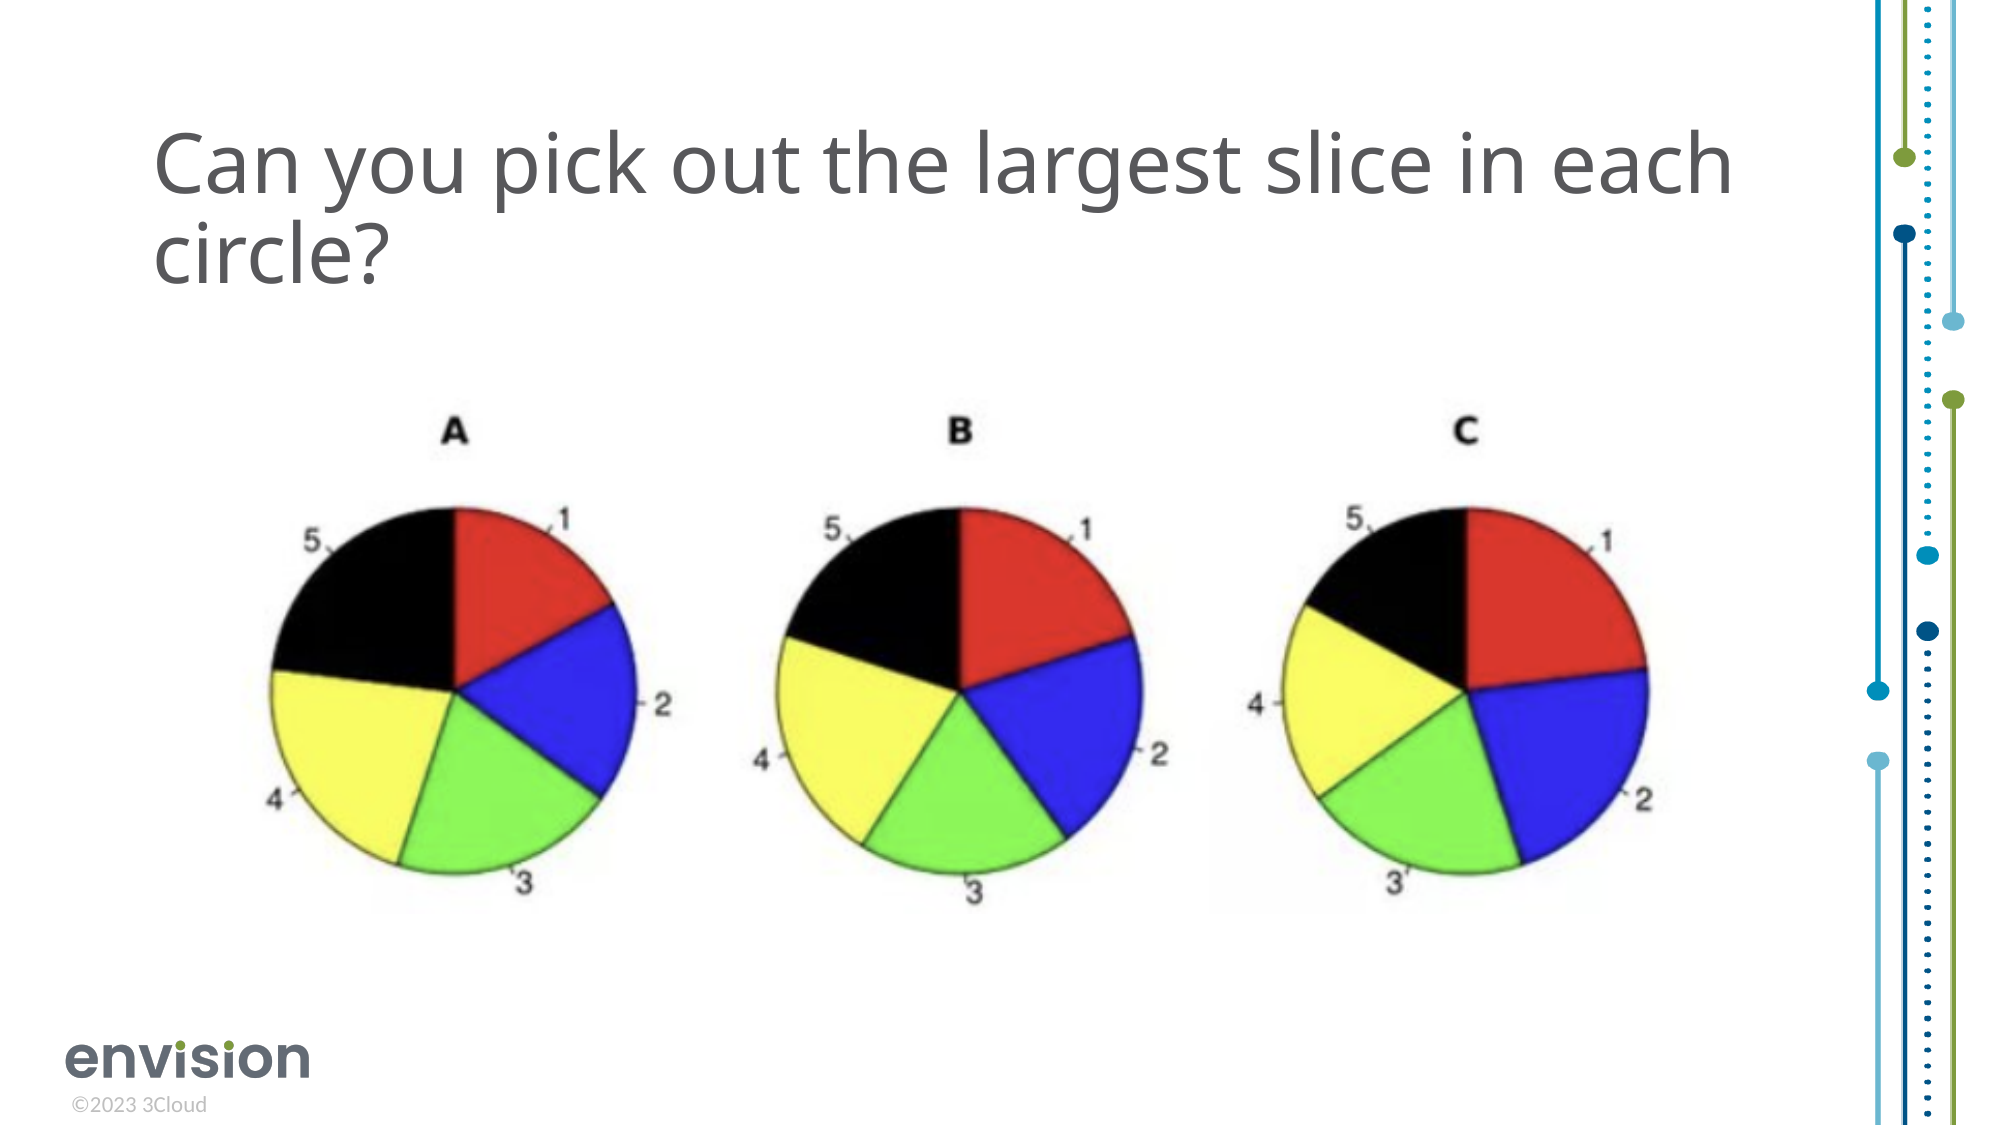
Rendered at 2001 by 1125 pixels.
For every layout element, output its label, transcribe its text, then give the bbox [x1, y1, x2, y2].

title Can you pick out the largest slice in each circle? [137, 102, 1850, 320]
picture [0, 0, 2001, 1125]
